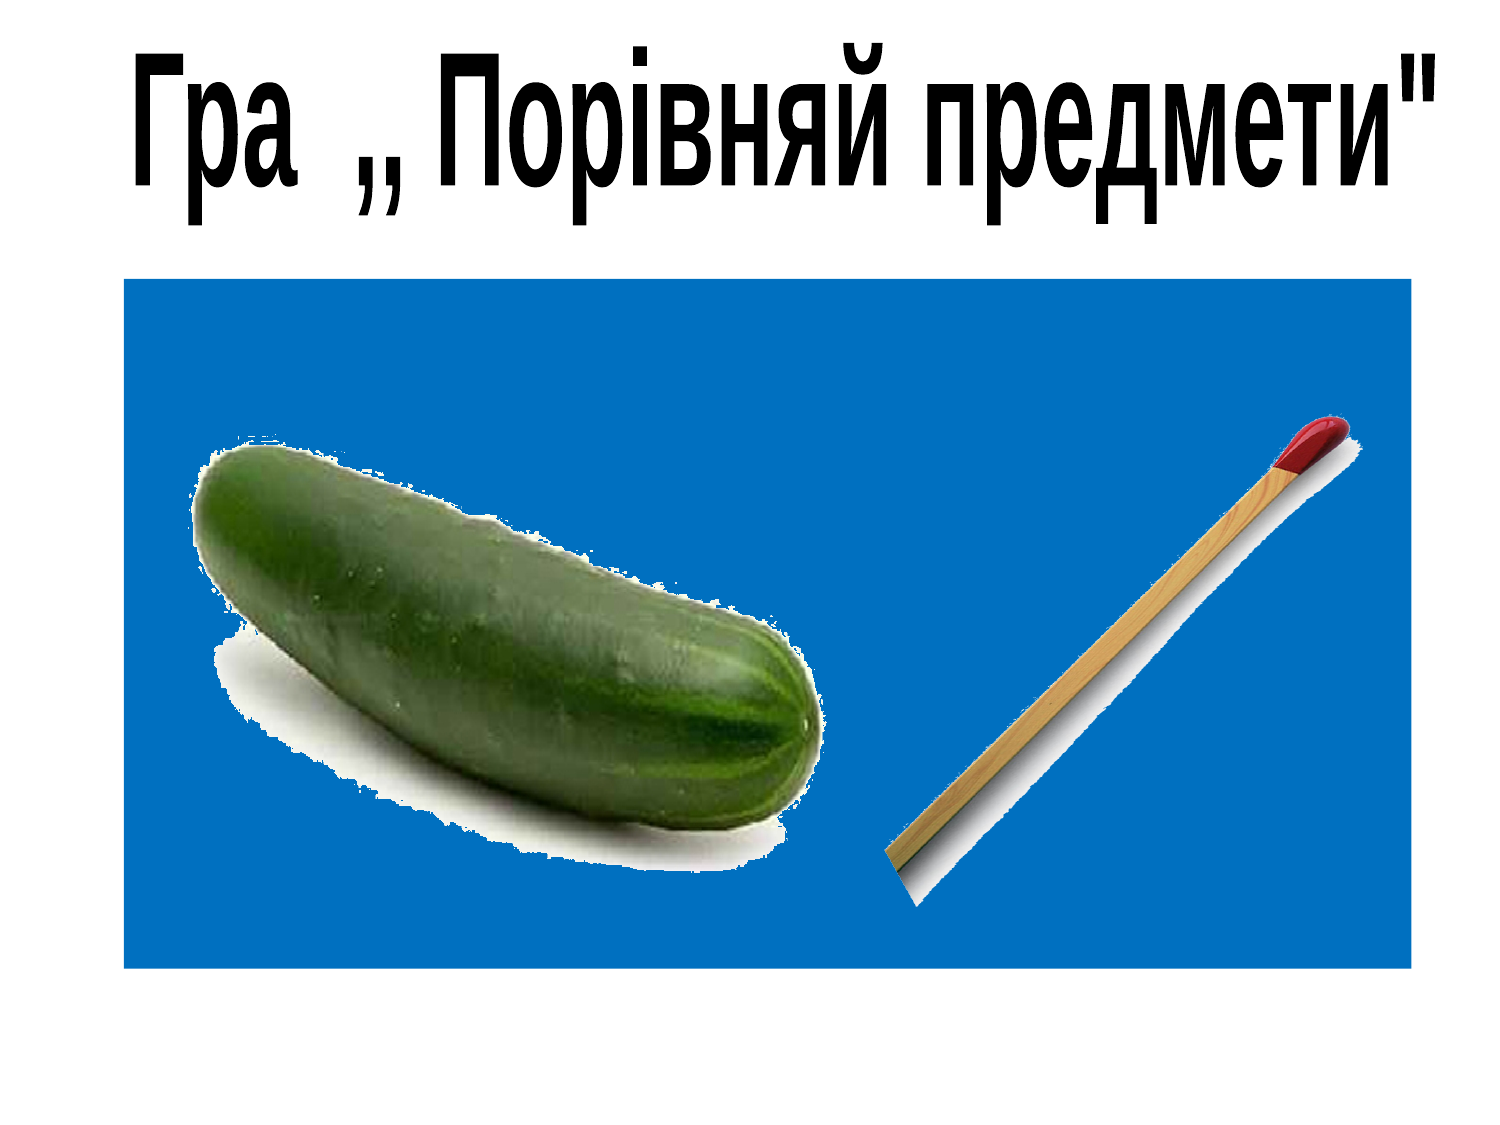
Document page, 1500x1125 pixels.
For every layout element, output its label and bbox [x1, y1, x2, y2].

text_box [123, 278, 1412, 969]
picture [135, 292, 1500, 999]
